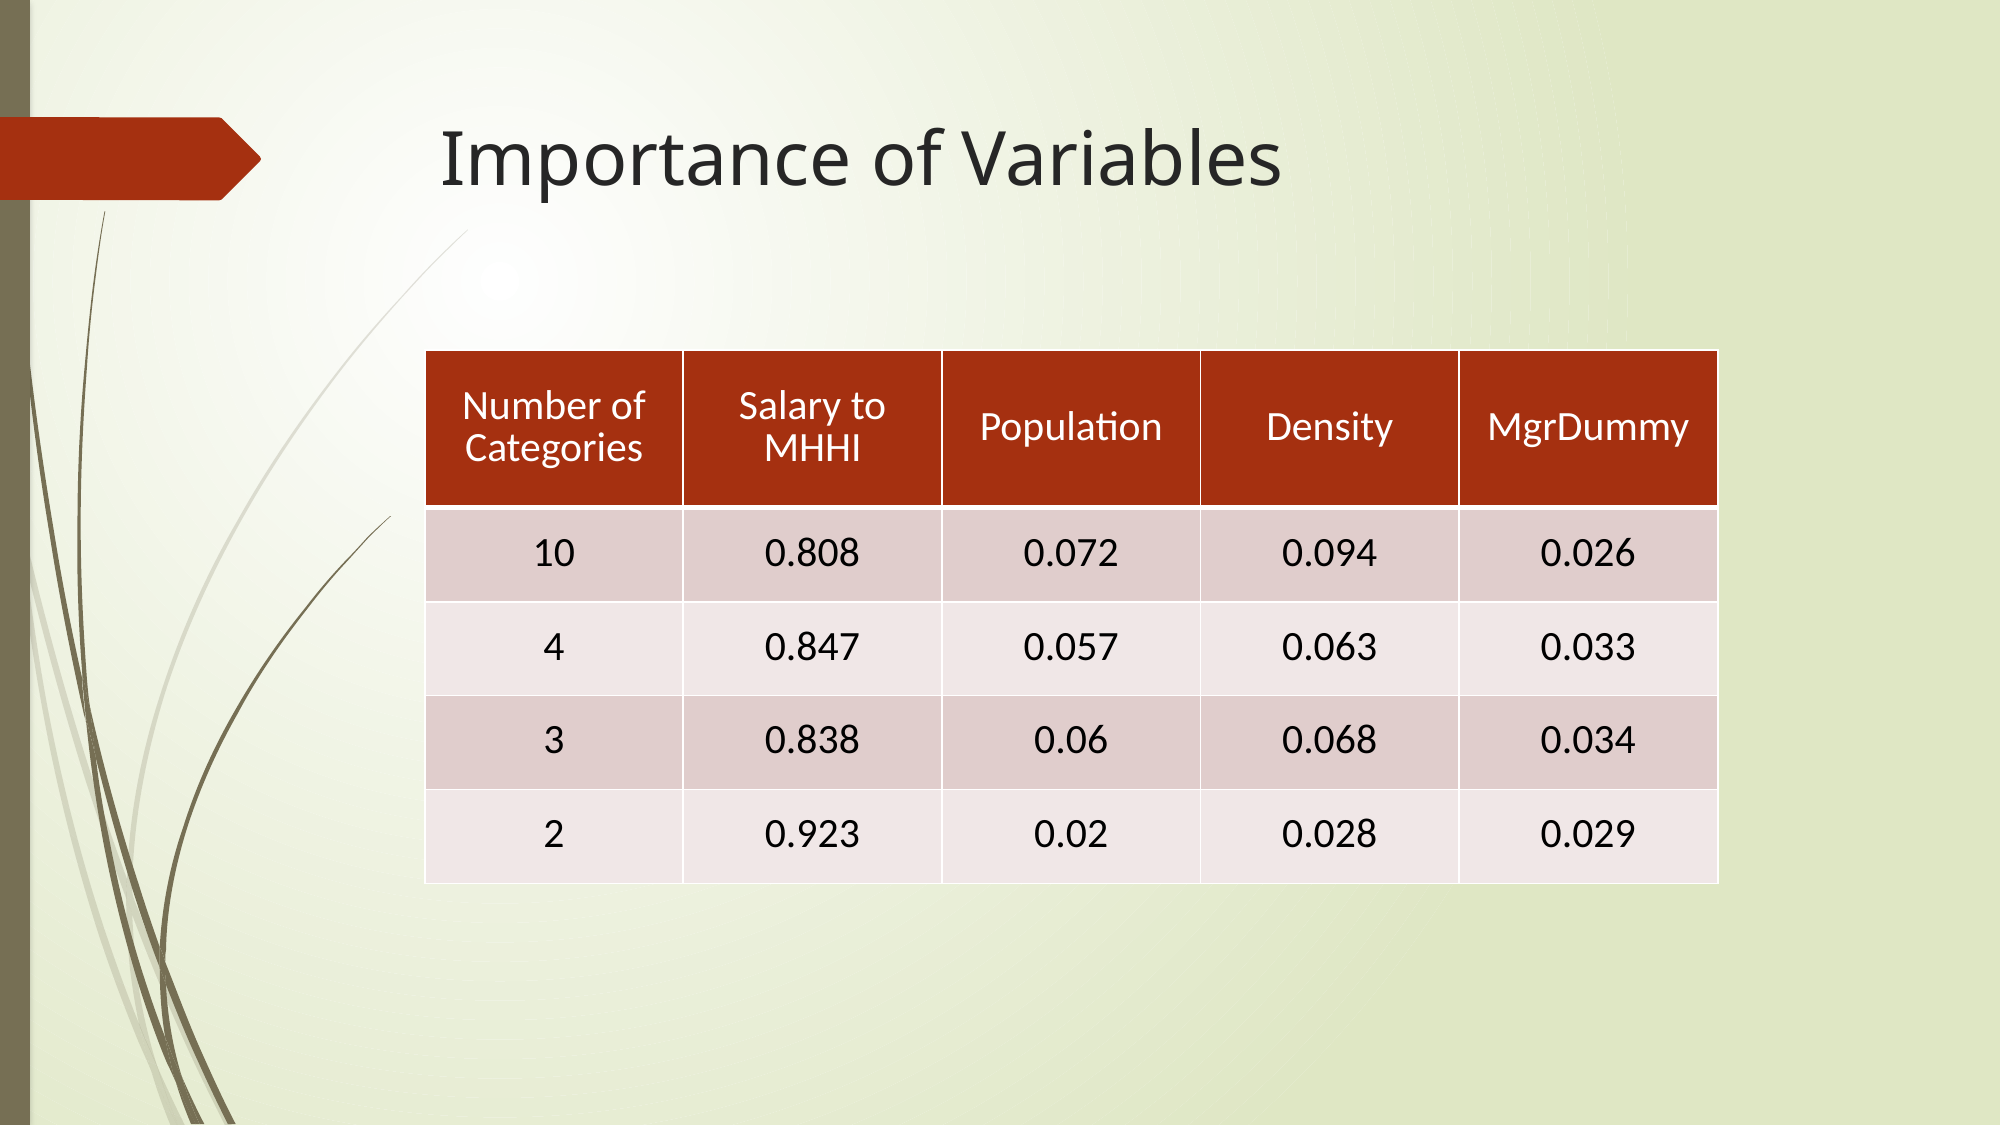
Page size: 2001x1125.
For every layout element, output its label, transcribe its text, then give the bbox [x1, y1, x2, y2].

table_cell 0.072 [943, 510, 1200, 601]
table_cell 0.02 [943, 790, 1200, 883]
table_cell 0.068 [1201, 696, 1458, 789]
table_cell 0.808 [684, 510, 941, 601]
table_cell 0.923 [684, 790, 941, 883]
table_header Population [943, 351, 1200, 505]
table_cell 0.063 [1201, 603, 1458, 695]
table_cell 3 [426, 696, 682, 789]
table_cell 0.094 [1201, 510, 1458, 601]
table_cell 0.026 [1460, 510, 1717, 601]
table_cell 10 [426, 510, 682, 601]
table_cell 0.06 [943, 696, 1200, 789]
table_cell 0.847 [684, 603, 941, 695]
table_cell 0.028 [1201, 790, 1458, 883]
table_cell 0.029 [1460, 790, 1717, 883]
table_header Salary to MHHI [684, 351, 941, 505]
table_cell 0.034 [1460, 696, 1717, 789]
table_cell 0.033 [1460, 603, 1717, 695]
title Importance of Variables [425, 102, 1888, 313]
table_header Density [1201, 351, 1458, 505]
table_header MgrDummy [1460, 351, 1717, 505]
table_cell 4 [426, 603, 682, 695]
table_cell 0.838 [684, 696, 941, 789]
table_cell 0.057 [943, 603, 1200, 695]
table_cell 2 [426, 790, 682, 883]
table_header Number of Categories [426, 351, 682, 505]
